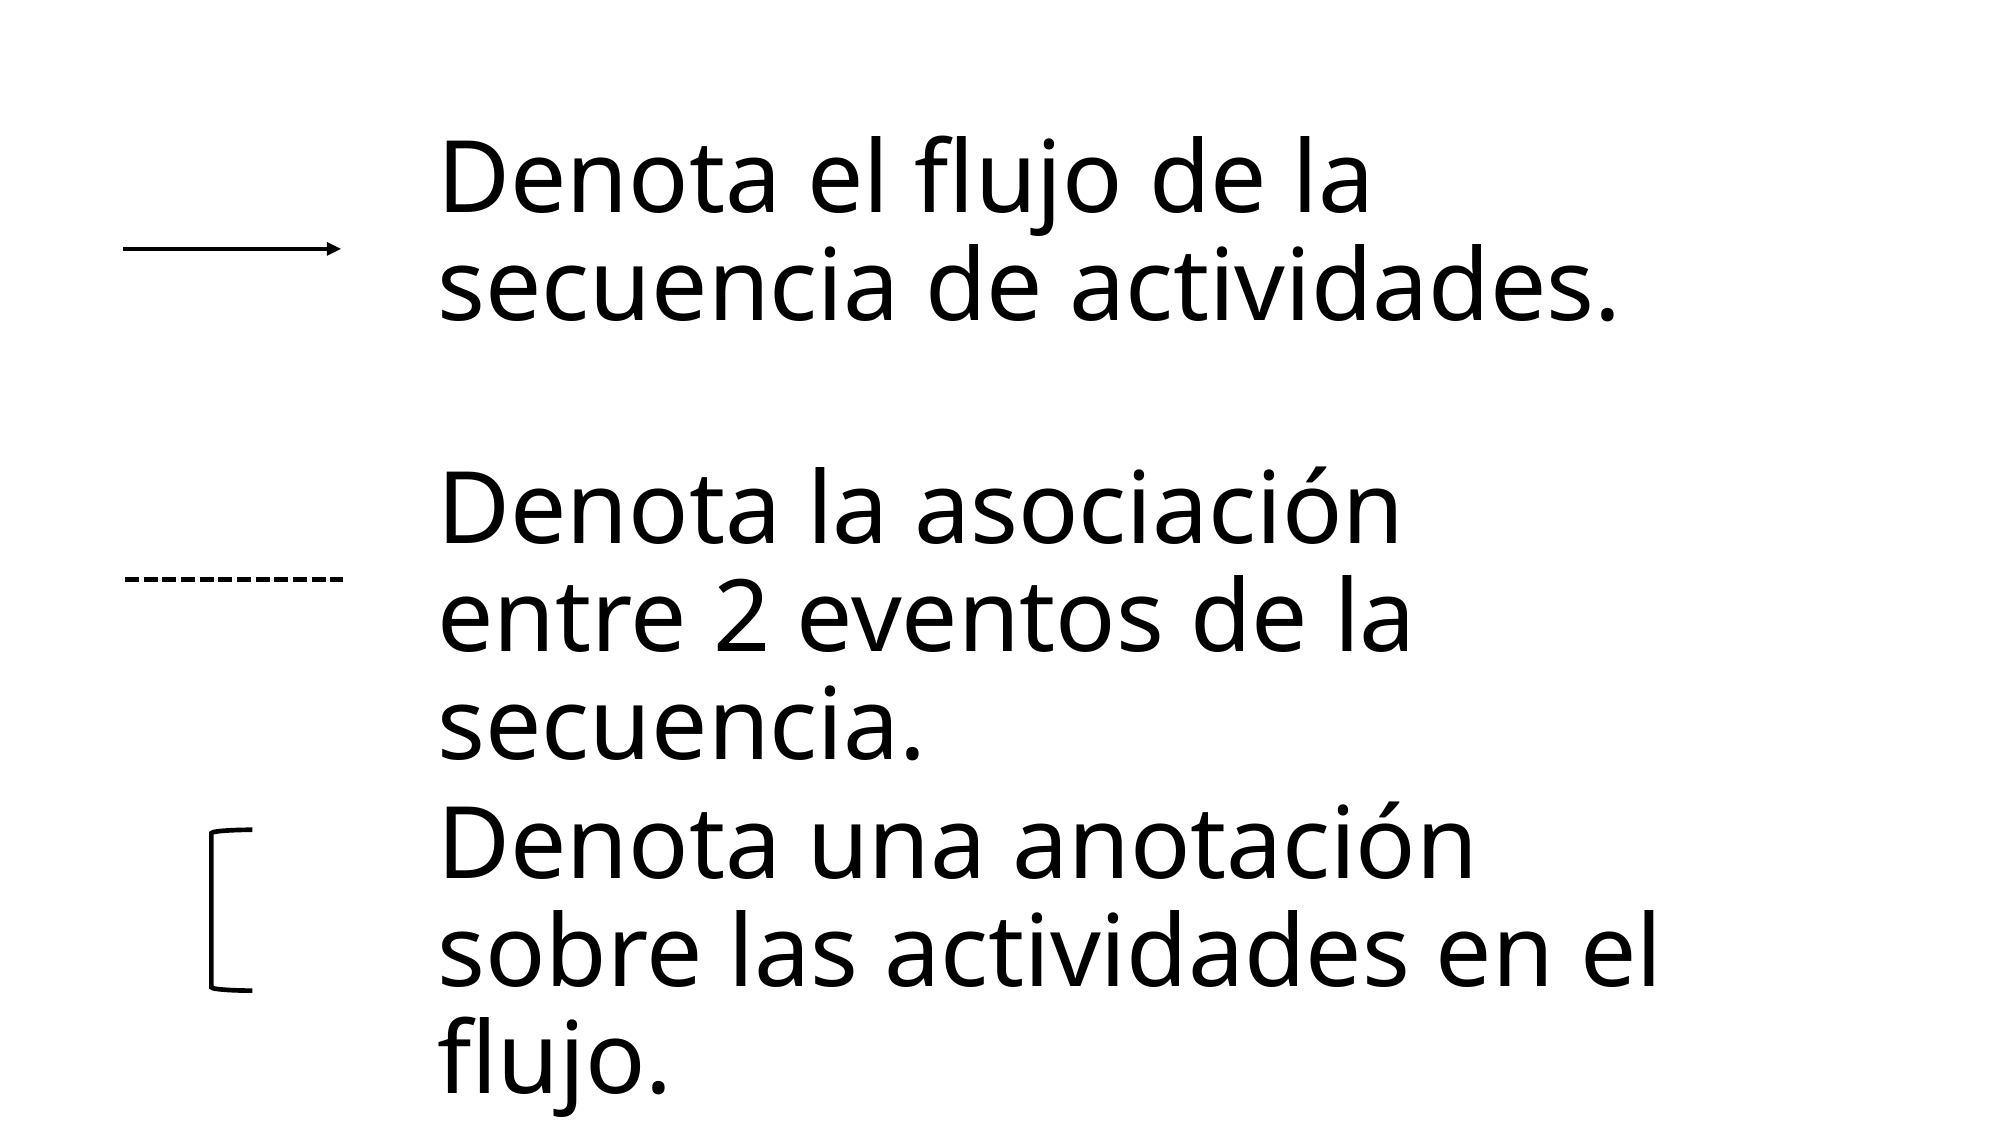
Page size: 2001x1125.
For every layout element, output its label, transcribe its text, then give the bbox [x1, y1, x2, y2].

text_box Denota el flujo de la secuencia de actividades. [422, 119, 1689, 249]
text_box [210, 829, 253, 992]
text_box Denota una anotación sobre las actividades en el flujo. [422, 784, 1689, 915]
text_box Denota la asociación entre 2 eventos de la secuencia. [422, 449, 1689, 580]
